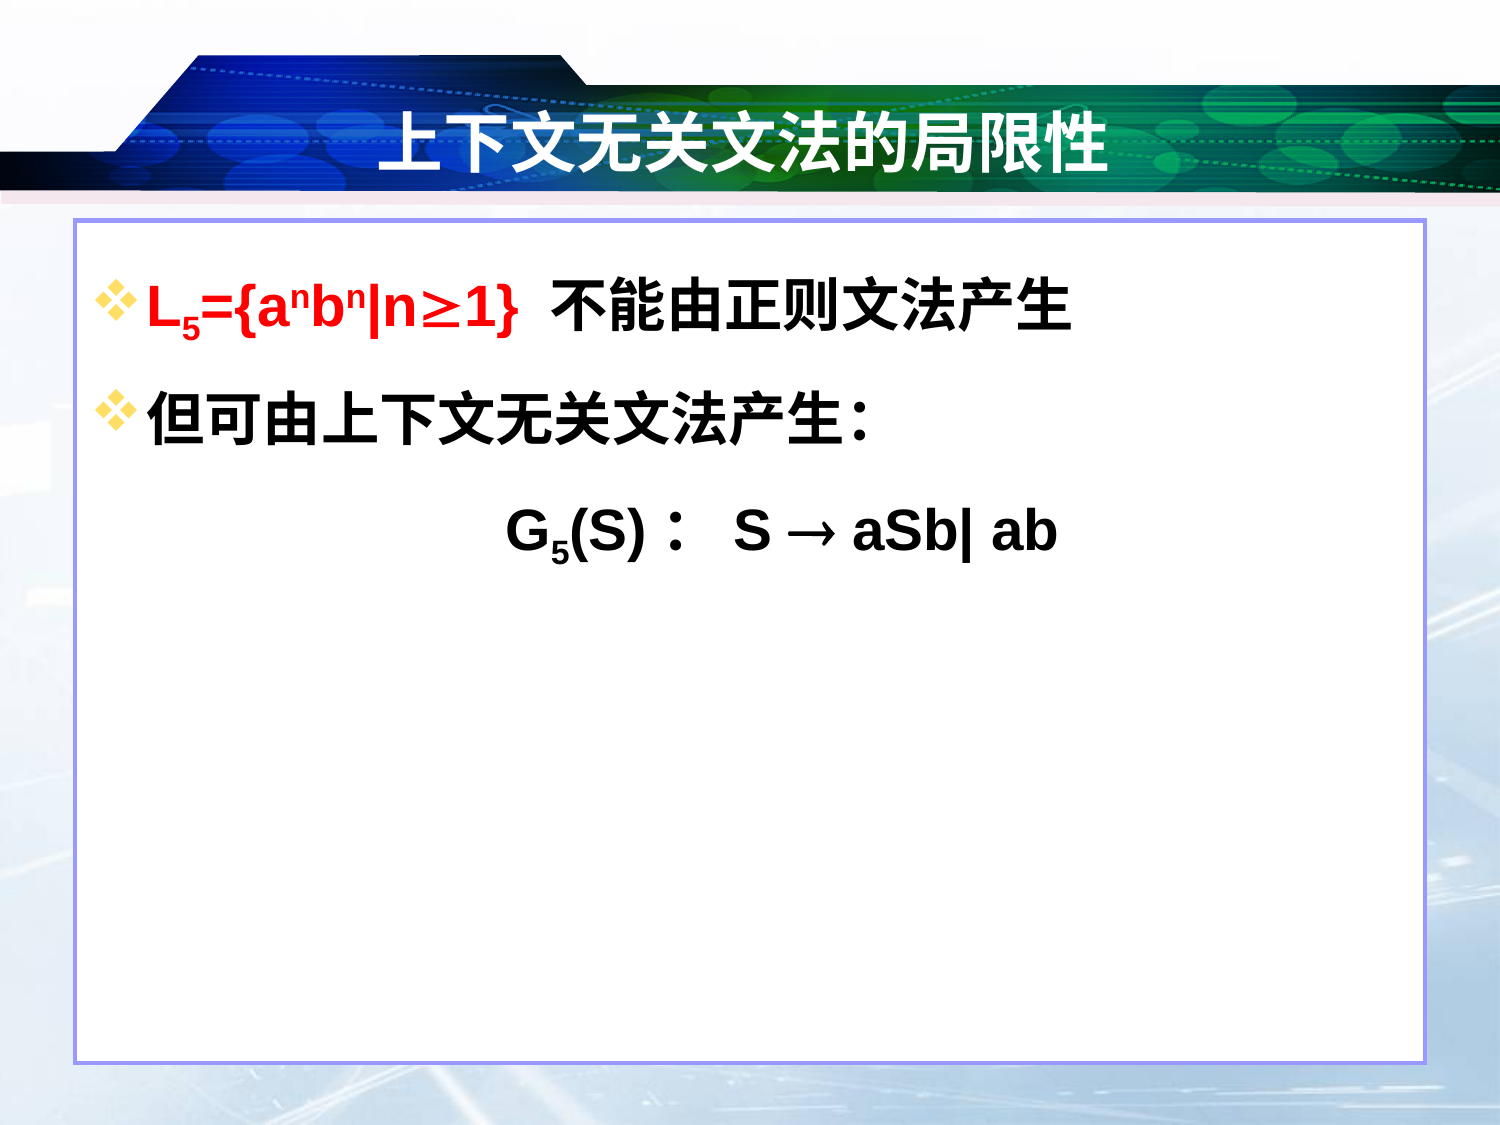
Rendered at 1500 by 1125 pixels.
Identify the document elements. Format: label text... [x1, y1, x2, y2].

picture [0, 0, 1500, 1125]
list L5={anbn|n1} 不能由正则文法产生 但可由上下文无关文法产生： G5(S)：S  aSb| ab [74, 220, 1426, 1064]
title 上下文无关文法的局限性 [99, 94, 1388, 188]
